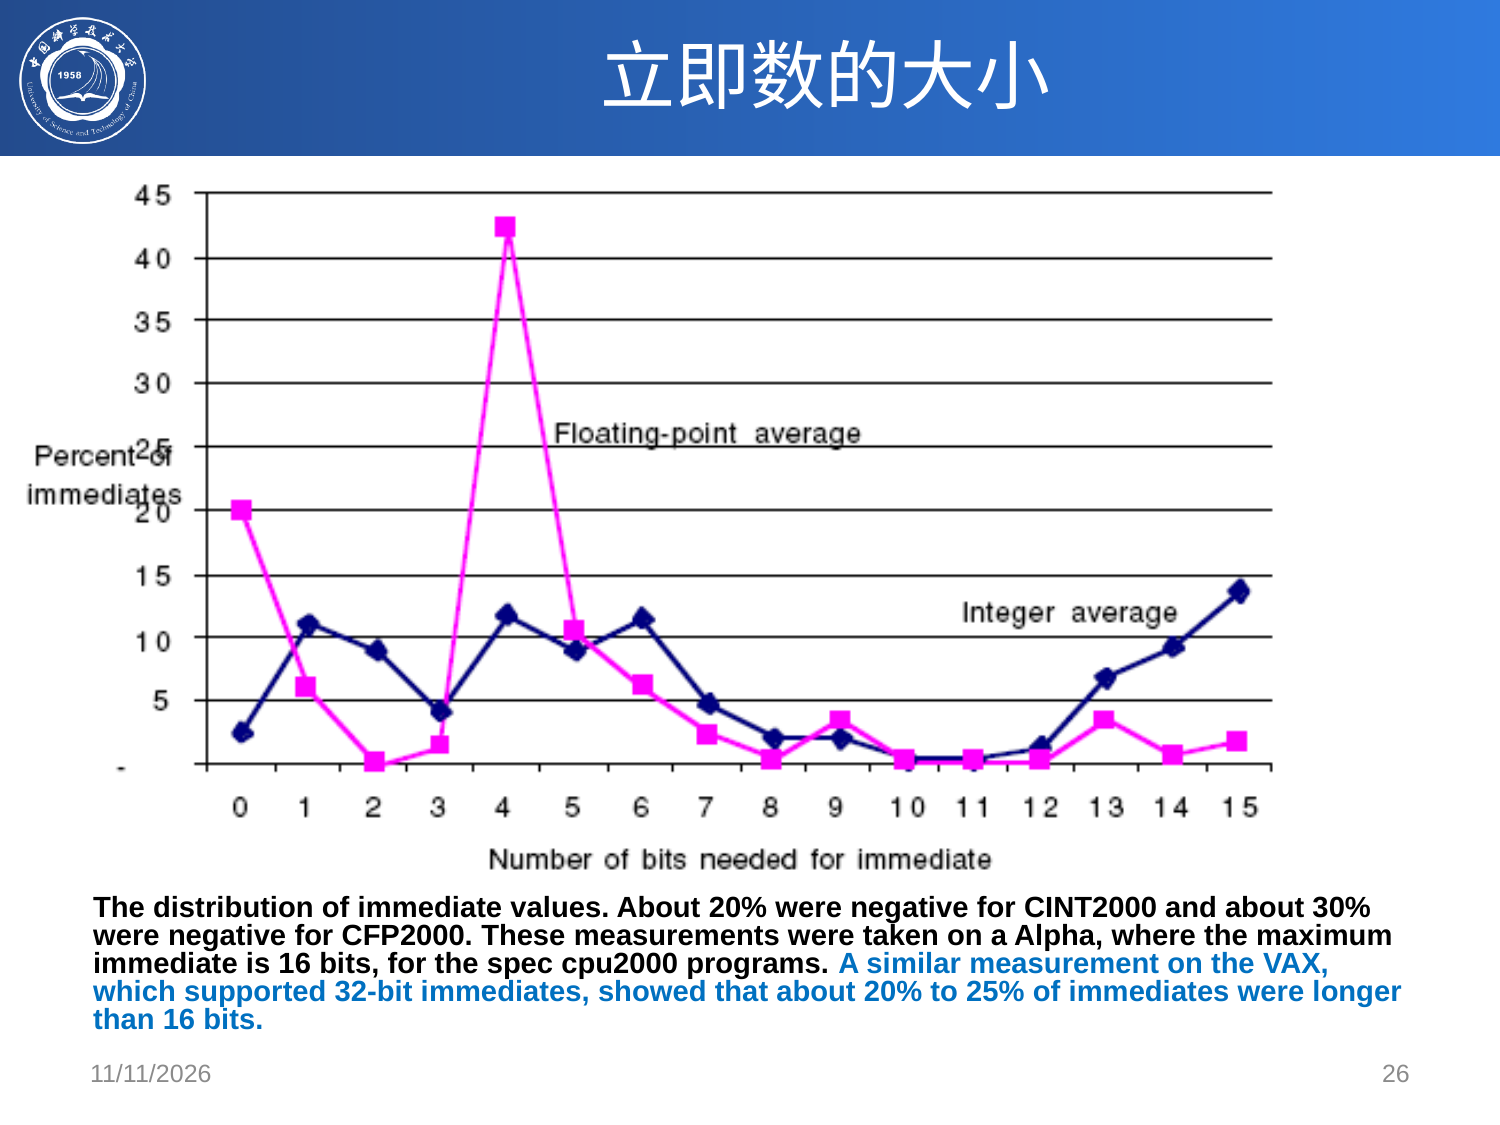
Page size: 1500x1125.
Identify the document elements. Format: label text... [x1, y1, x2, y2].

picture [19, 17, 146, 144]
title 立即数的大小 [150, 0, 1500, 148]
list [0, 165, 1312, 889]
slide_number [75, 1042, 425, 1103]
text_box The distribution of immediate values. About 20% were negative for CINT2000 and about 30% were negative for CFP2000. These measurements were taken on a Alpha, where the maximum immediate is 16 bits, for the spec cpu2000 programs. A similar measurement on the VAX, which supported 32-bit immediates, showed that about 20% to 25% of immediates were longer than 16 bits. [78, 887, 1425, 1043]
slide_number 26 [1074, 1043, 1425, 1103]
